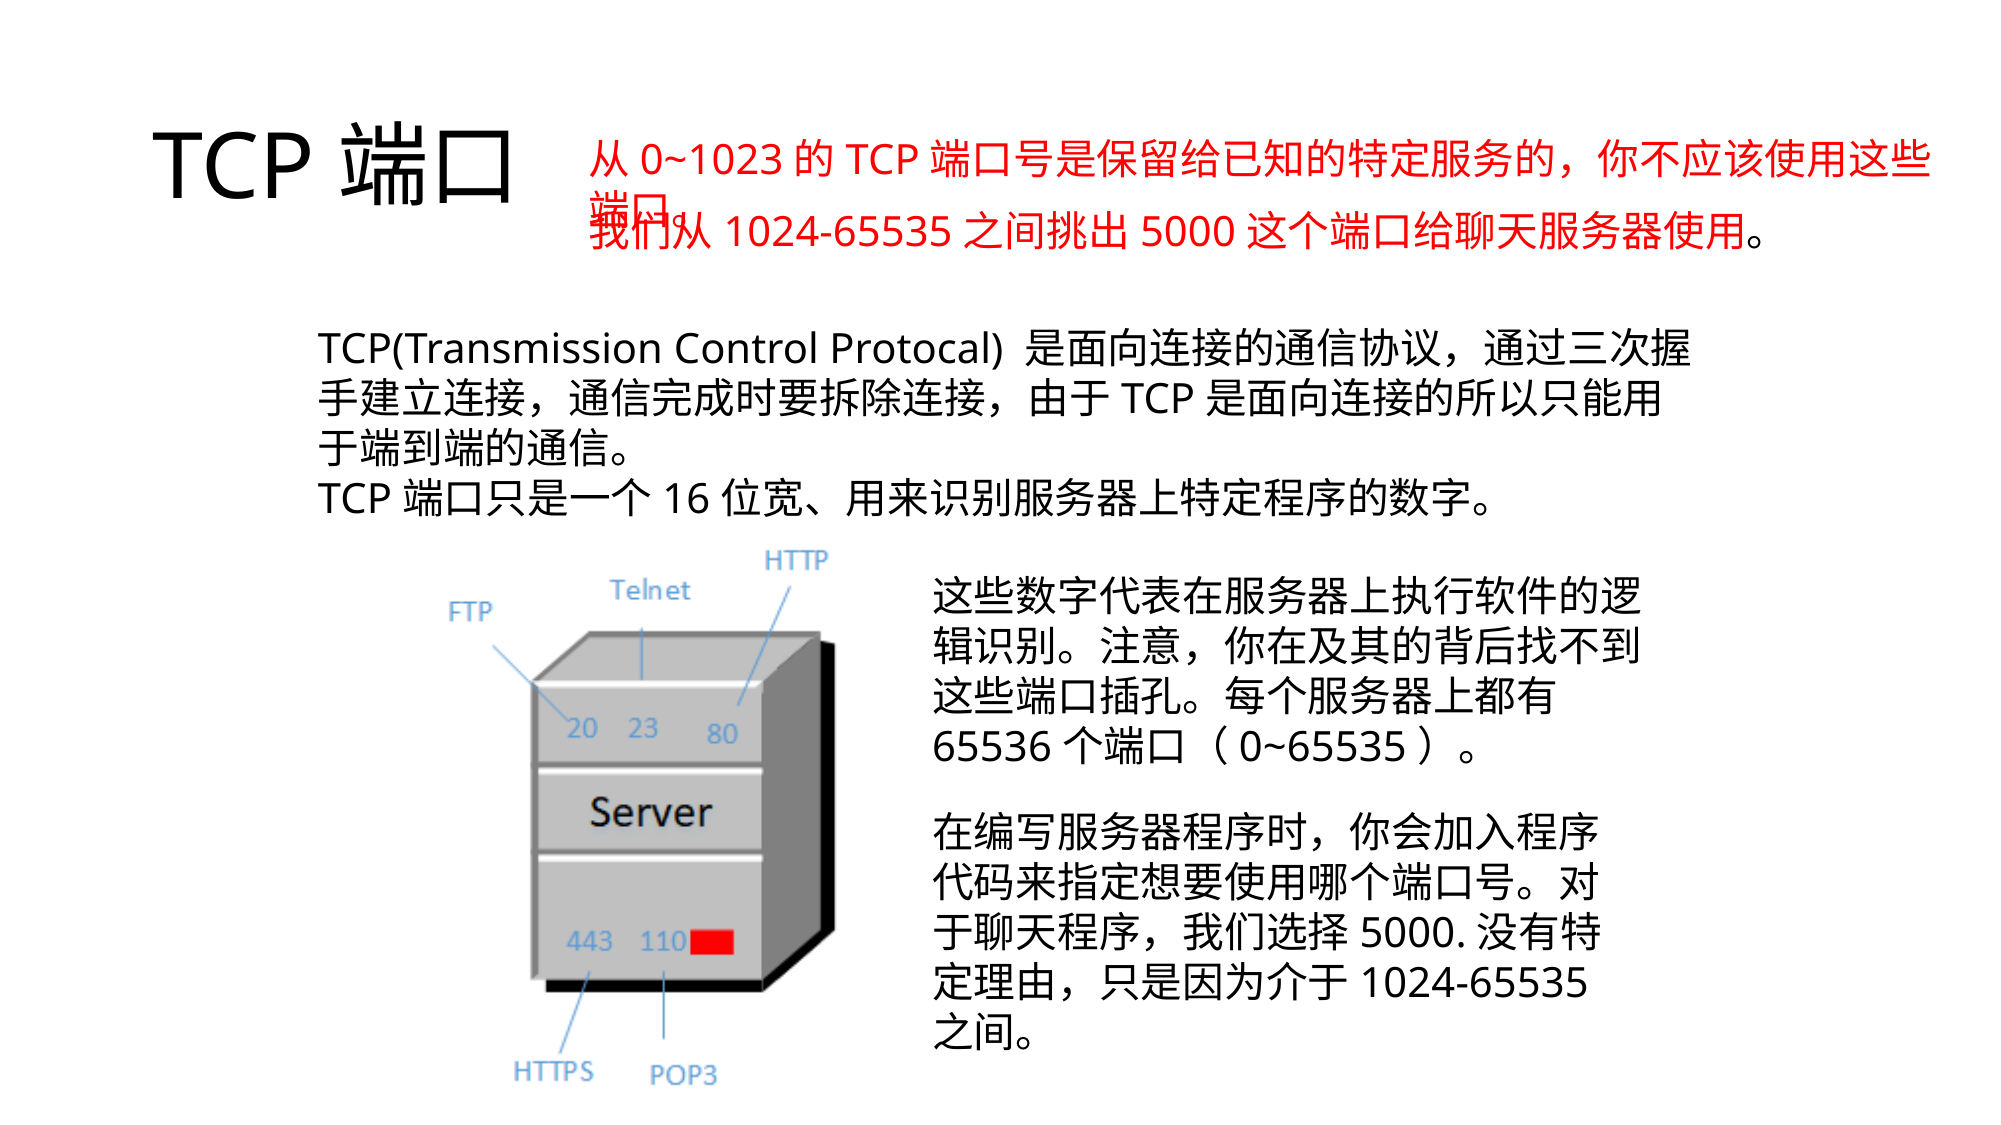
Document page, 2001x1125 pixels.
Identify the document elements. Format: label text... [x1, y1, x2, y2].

text_box 从0~1023的TCP端口号是保留给已知的特定服务的，你不应该使用这些端口。 [573, 126, 1979, 241]
picture [432, 531, 847, 1111]
text_box 我们从1024-65535之间挑出5000这个端口给聊天服务器使用。 [573, 197, 1956, 263]
text_box TCP(Transmission Control Protocal) 是面向连接的通信协议，通过三次握手建立连接，通信完成时要拆除连接，由于TCP是面向连接的所以只能用于端到端的通信。 TCP端口只是一个16位宽、用来识别服务器上特定程序的数字。 [303, 314, 1709, 530]
text_box 在编写服务器程序时，你会加入程序代码来指定想要使用哪个端口号。对于聊天程序，我们选择5000.没有特定理由，只是因为介于1024-65535之间。 [917, 798, 1636, 1064]
text_box 这些数字代表在服务器上执行软件的逻辑识别。注意，你在及其的背后找不到这些端口插孔。每个服务器上都有65536个端口（0~65535）。 [917, 562, 1679, 778]
title TCP端口 [137, 59, 1863, 278]
